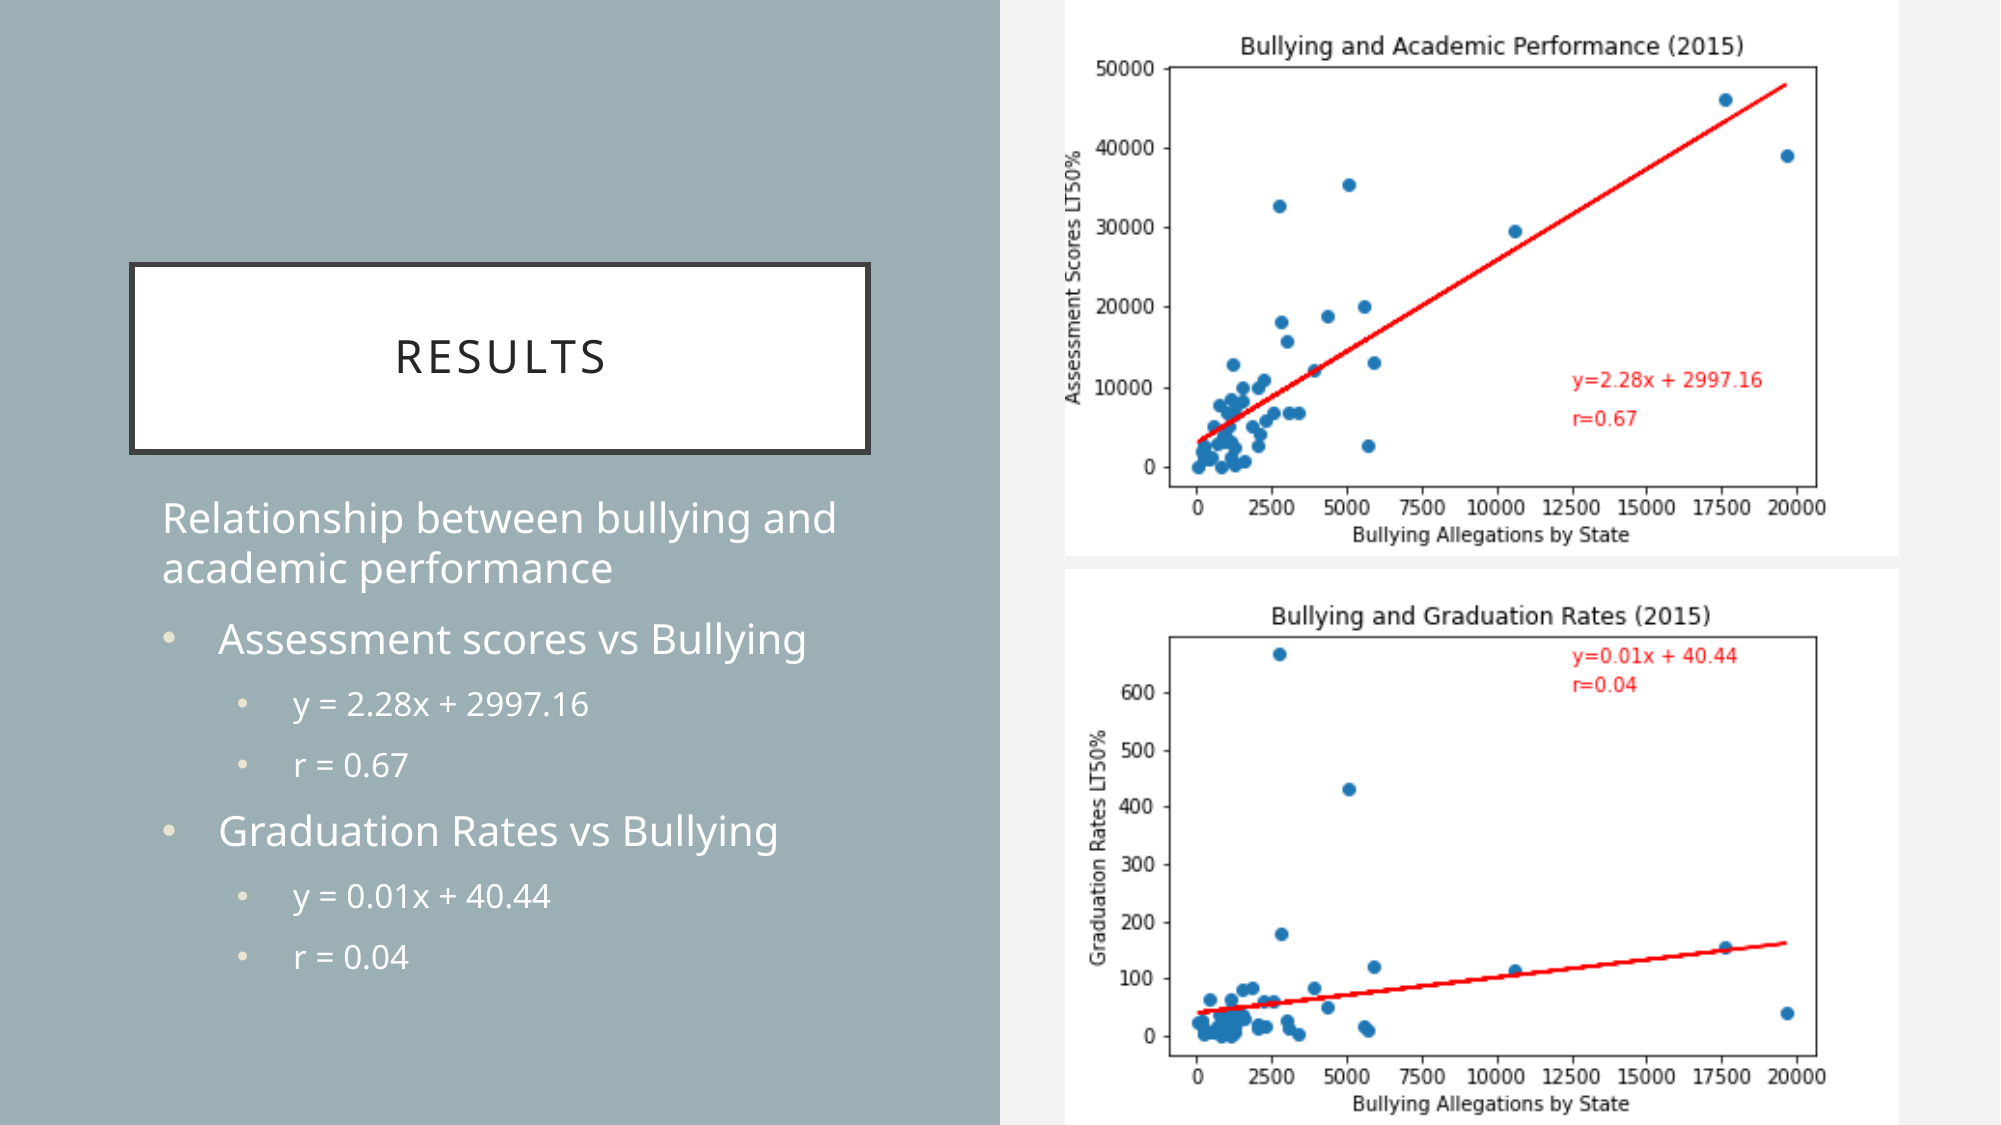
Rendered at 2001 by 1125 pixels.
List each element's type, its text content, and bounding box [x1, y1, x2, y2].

picture [1065, 569, 1899, 1125]
picture [1065, 0, 1899, 556]
list Relationship between bullying and academic performance Assessment scores vs Bullying y = 2.28x + 2997.16 r = 0.67 Graduation Rates vs Bullying y = 0.01x + 40.44 r = 0.04 [131, 483, 868, 1090]
title results [129, 262, 871, 455]
